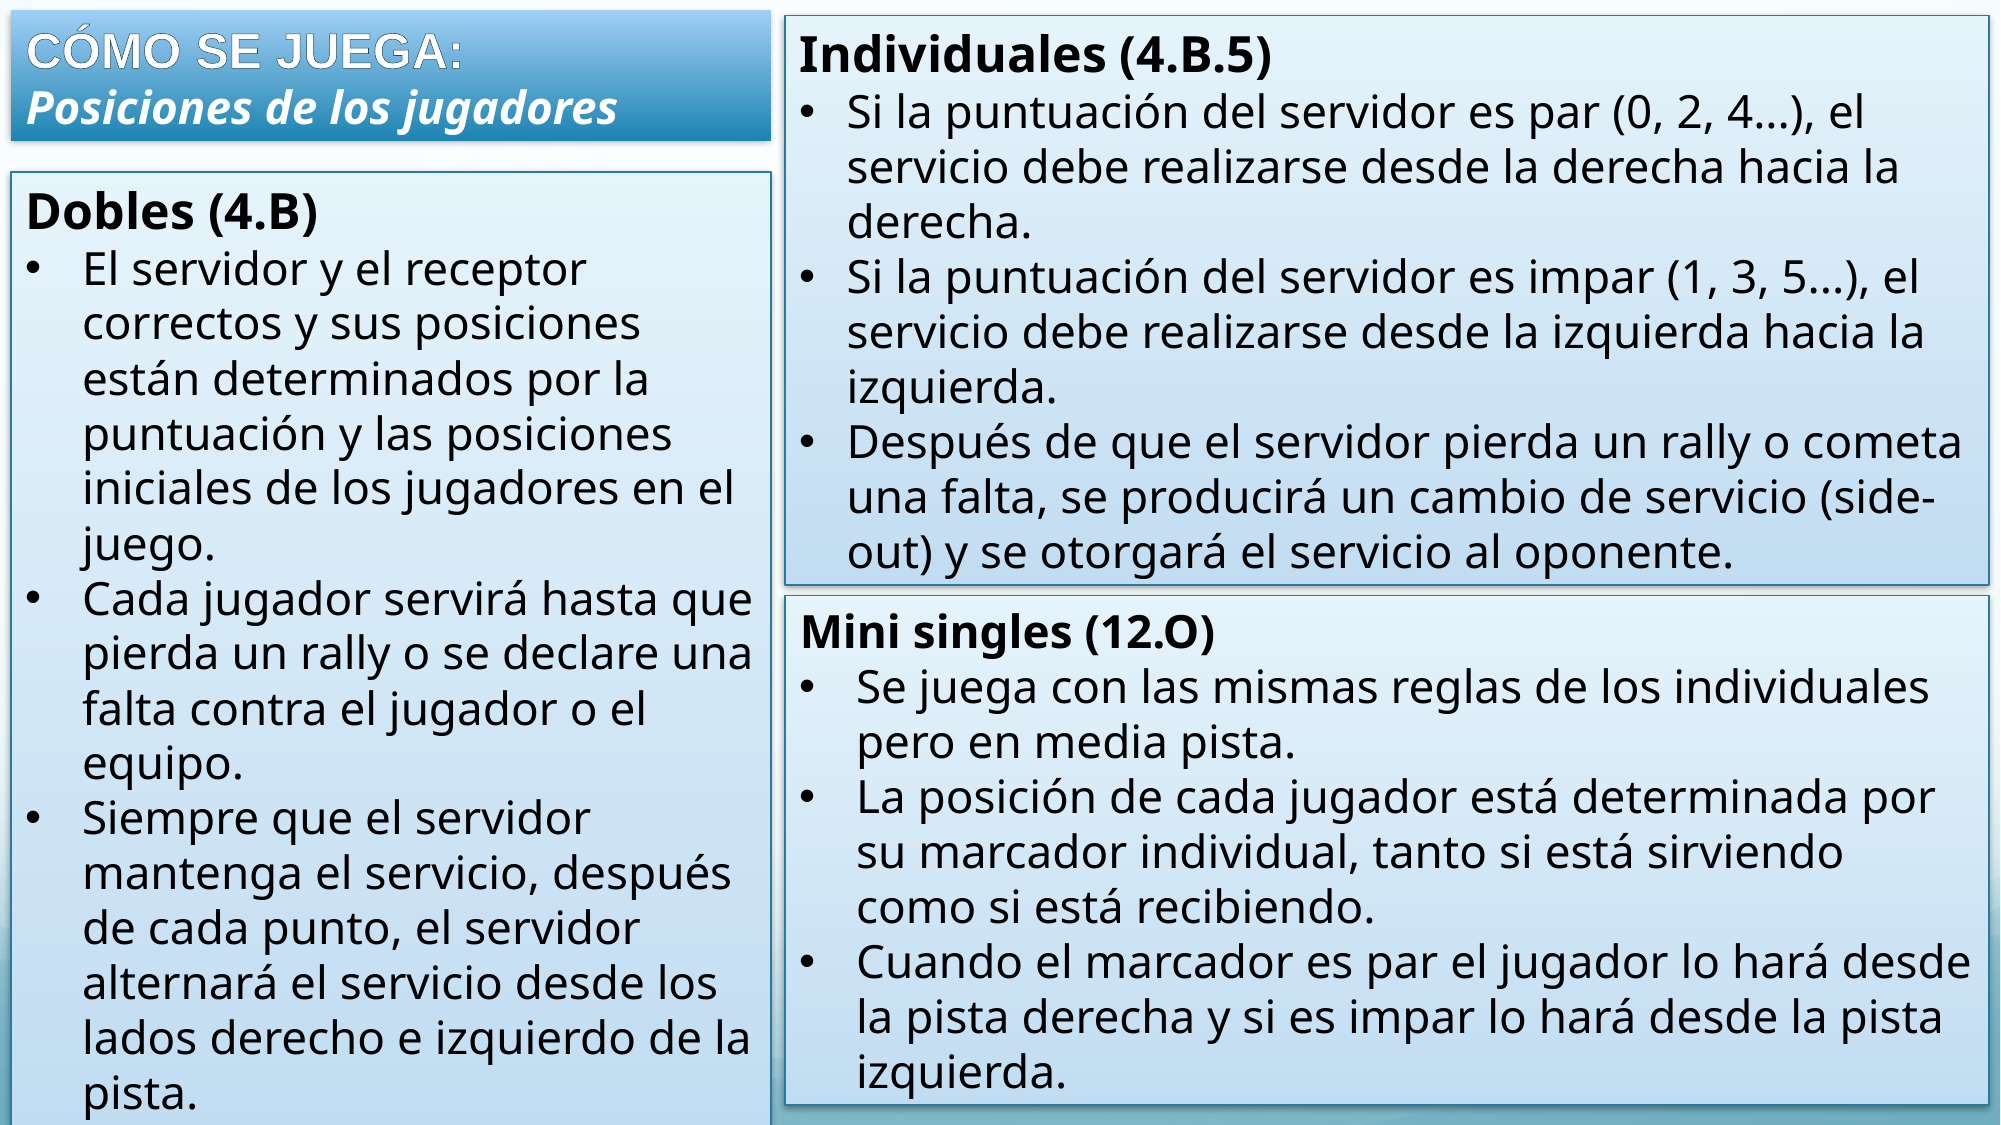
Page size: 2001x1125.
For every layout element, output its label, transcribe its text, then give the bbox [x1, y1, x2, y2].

text_box Individuales (4.B.5) Si la puntuación del servidor es par (0, 2, 4...), el servicio debe realizarse desde la derecha hacia la derecha. Si la puntuación del servidor es impar (1, 3, 5...), el servicio debe realizarse desde la izquierda hacia la izquierda. Después de que el servidor pierda un rally o cometa una falta, se producirá un cambio de servicio (side-out) y se otorgará el servicio al oponente. [784, 15, 1990, 586]
slide_number 9 [1843, 1114, 1945, 1125]
text_box CÓMO SE JUEGA: Posiciones de los jugadores [11, 10, 771, 141]
text_box Mini singles (12.O) Se juega con las mismas reglas de los individuales pero en media pista. La posición de cada jugador está determinada por su marcador individual, tanto si está sirviendo como si está recibiendo. Cuando el marcador es par el jugador lo hará desde la pista derecha y si es impar lo hará desde la pista izquierda. [784, 595, 1990, 1106]
picture [0, 0, 2001, 1125]
text_box Dobles (4.B) El servidor y el receptor correctos y sus posiciones están determinados por la puntuación y las posiciones iniciales de los jugadores en el juego. Cada jugador servirá hasta que pierda un rally o se declare una falta contra el jugador o el equipo. Siempre que el servidor mantenga el servicio, después de cada punto, el servidor alternará el servicio desde los lados derecho e izquierdo de la pista. [10, 171, 772, 1125]
